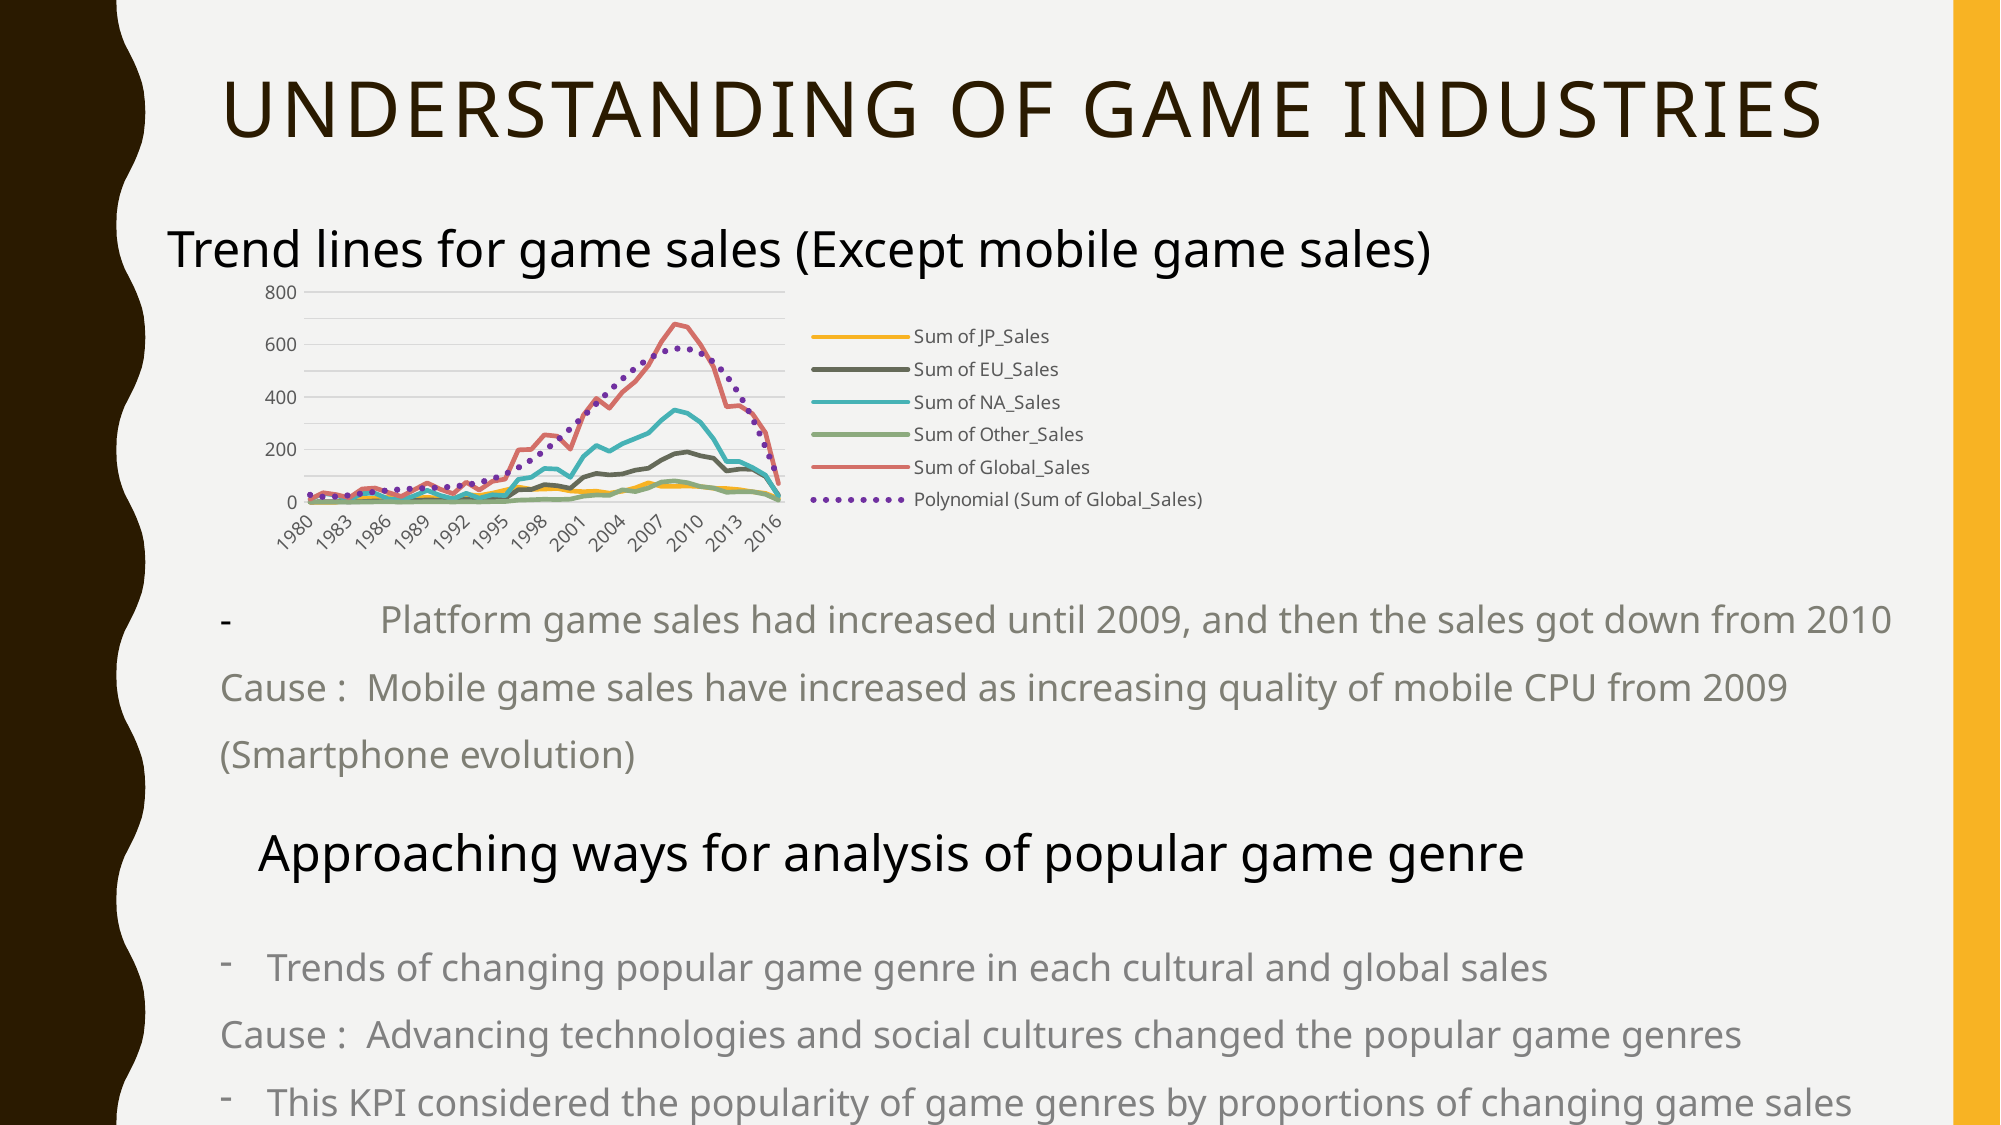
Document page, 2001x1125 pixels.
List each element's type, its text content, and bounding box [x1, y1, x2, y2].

text_box Trend lines for game sales (Except mobile game sales) [152, 209, 1461, 285]
text_box - Platform game sales had increased until 2009, and then the sales got down from 2010 Cause : Mobile game sales have increased as increasing quality of mobile CPU from 2009 (Smartphone evolution) Approaching ways for analysis of popular game genre Trends of changing popular game genre in each cultural and global sales Cause : Advancing technologies and social cultures changed the popular game genres This KPI considered the popularity of game genres by proportions of changing game sales [205, 566, 1963, 1125]
title Understanding of Game industries [205, 62, 1917, 203]
chart [245, 273, 1222, 564]
